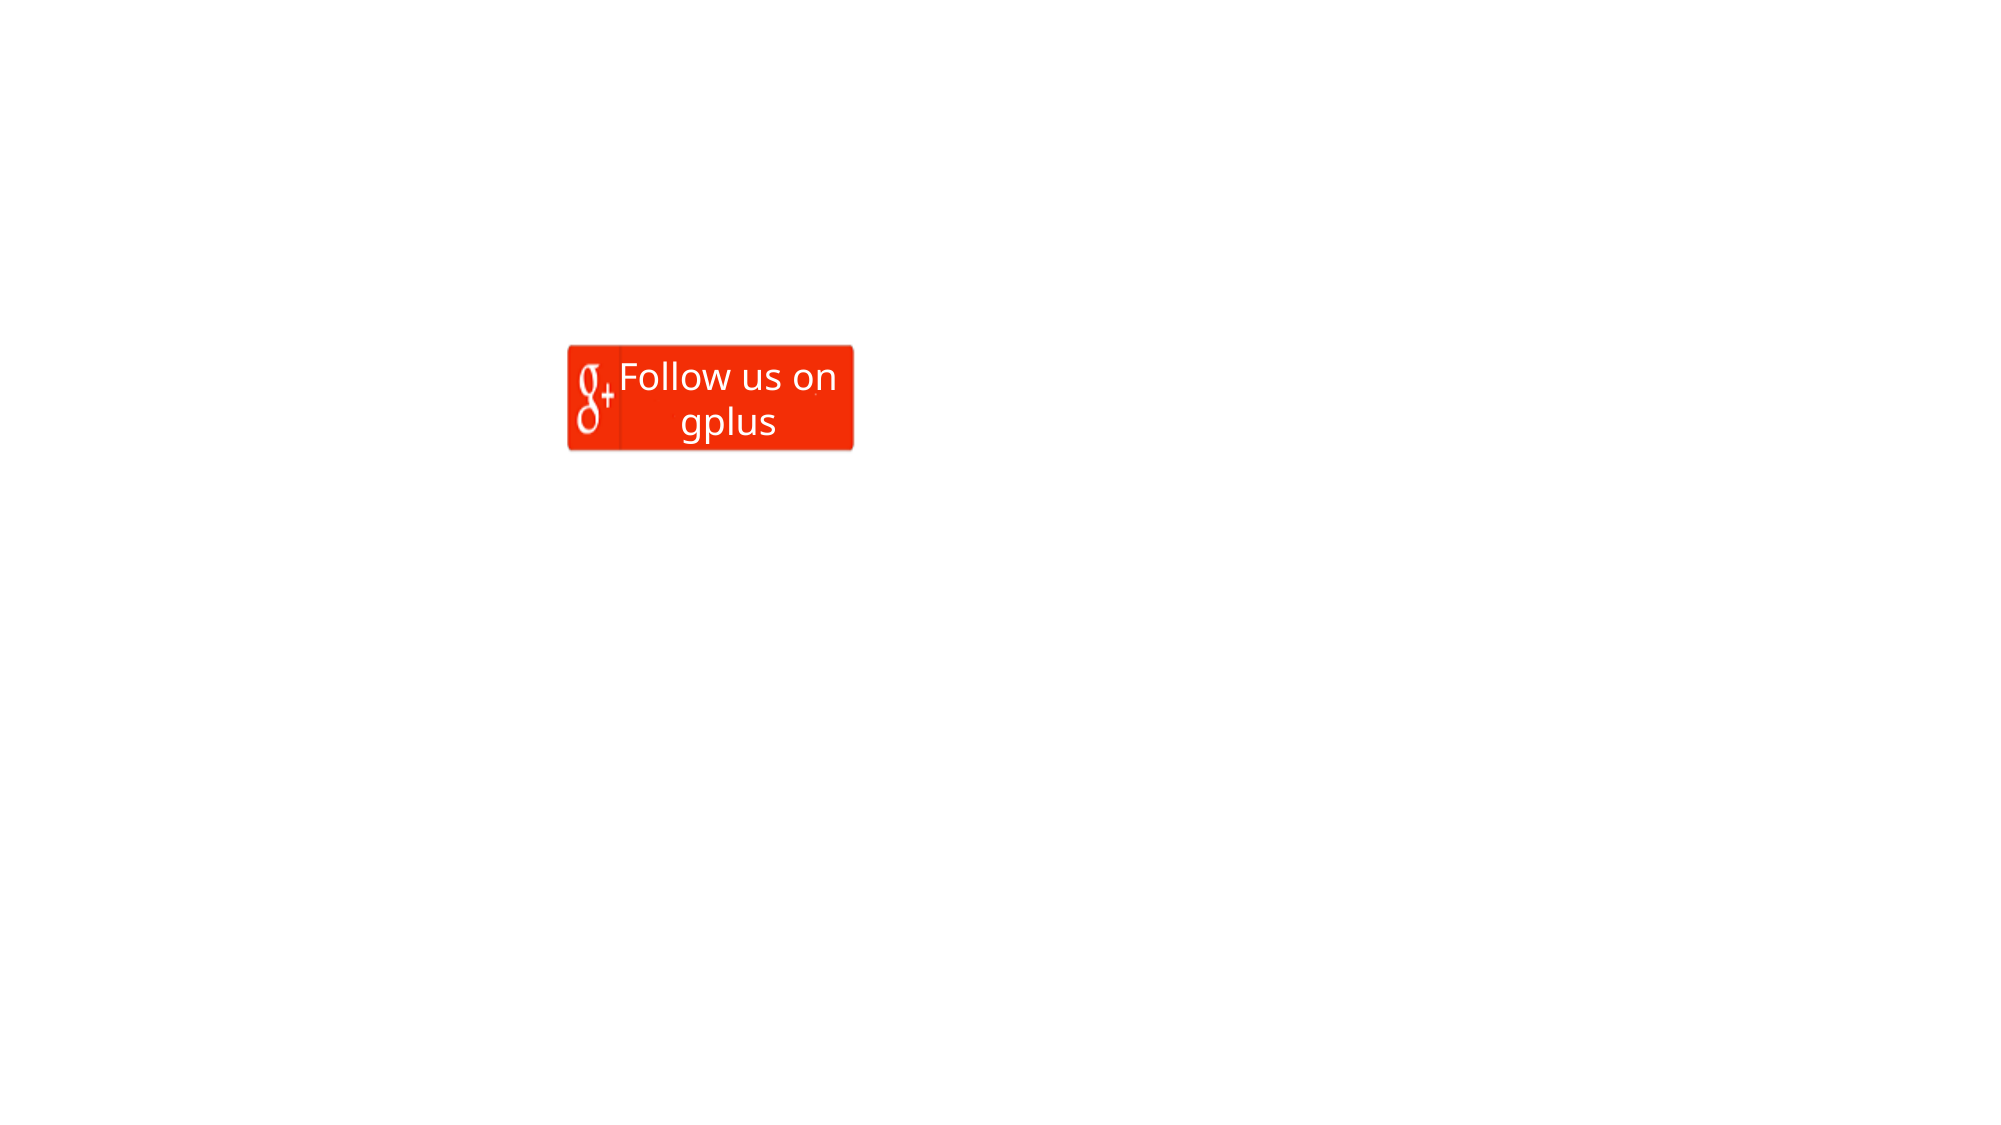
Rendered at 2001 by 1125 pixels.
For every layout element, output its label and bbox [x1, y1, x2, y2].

picture [566, 342, 856, 455]
